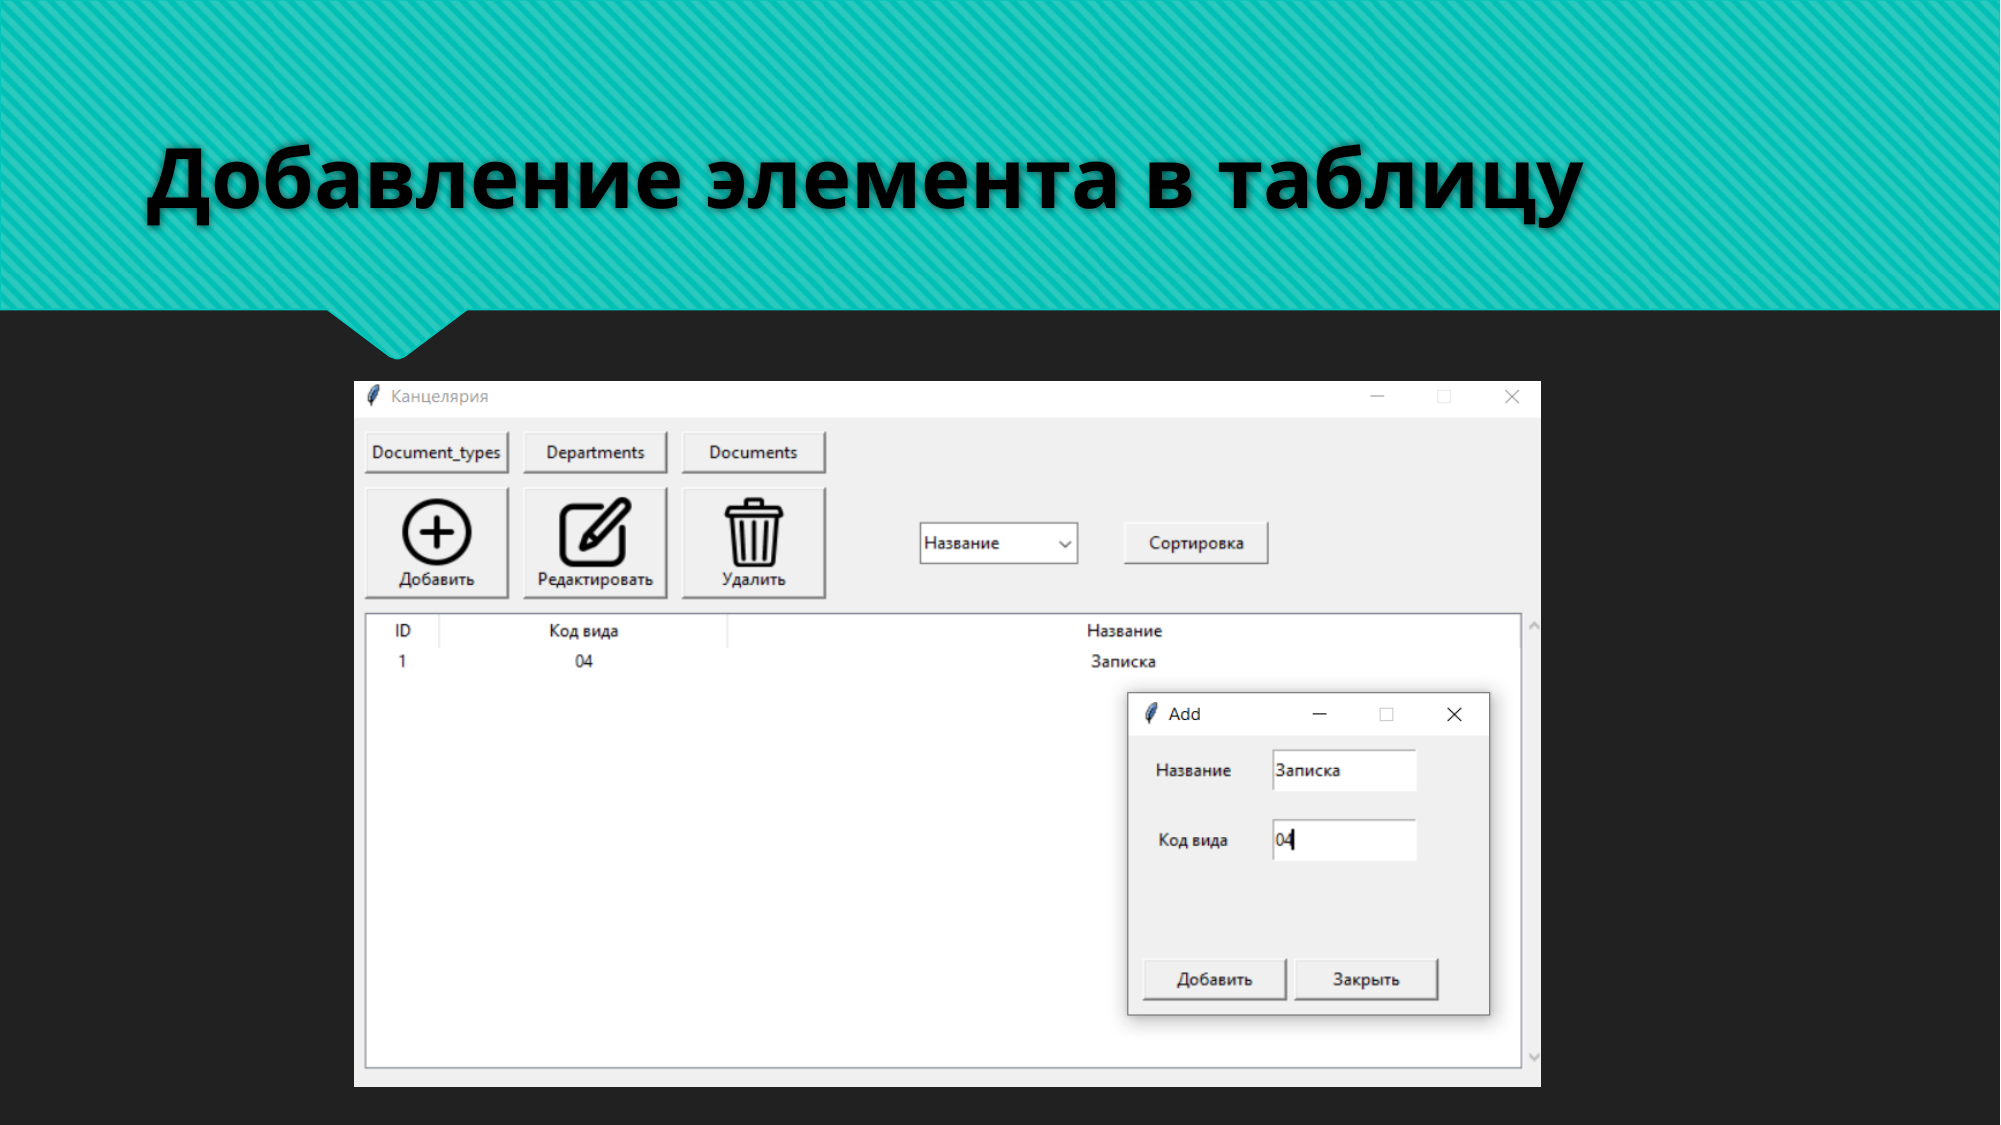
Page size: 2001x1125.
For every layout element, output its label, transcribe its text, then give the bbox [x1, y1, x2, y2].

title Добавление элемента в таблицу [132, 73, 1868, 233]
picture [354, 381, 1542, 1087]
